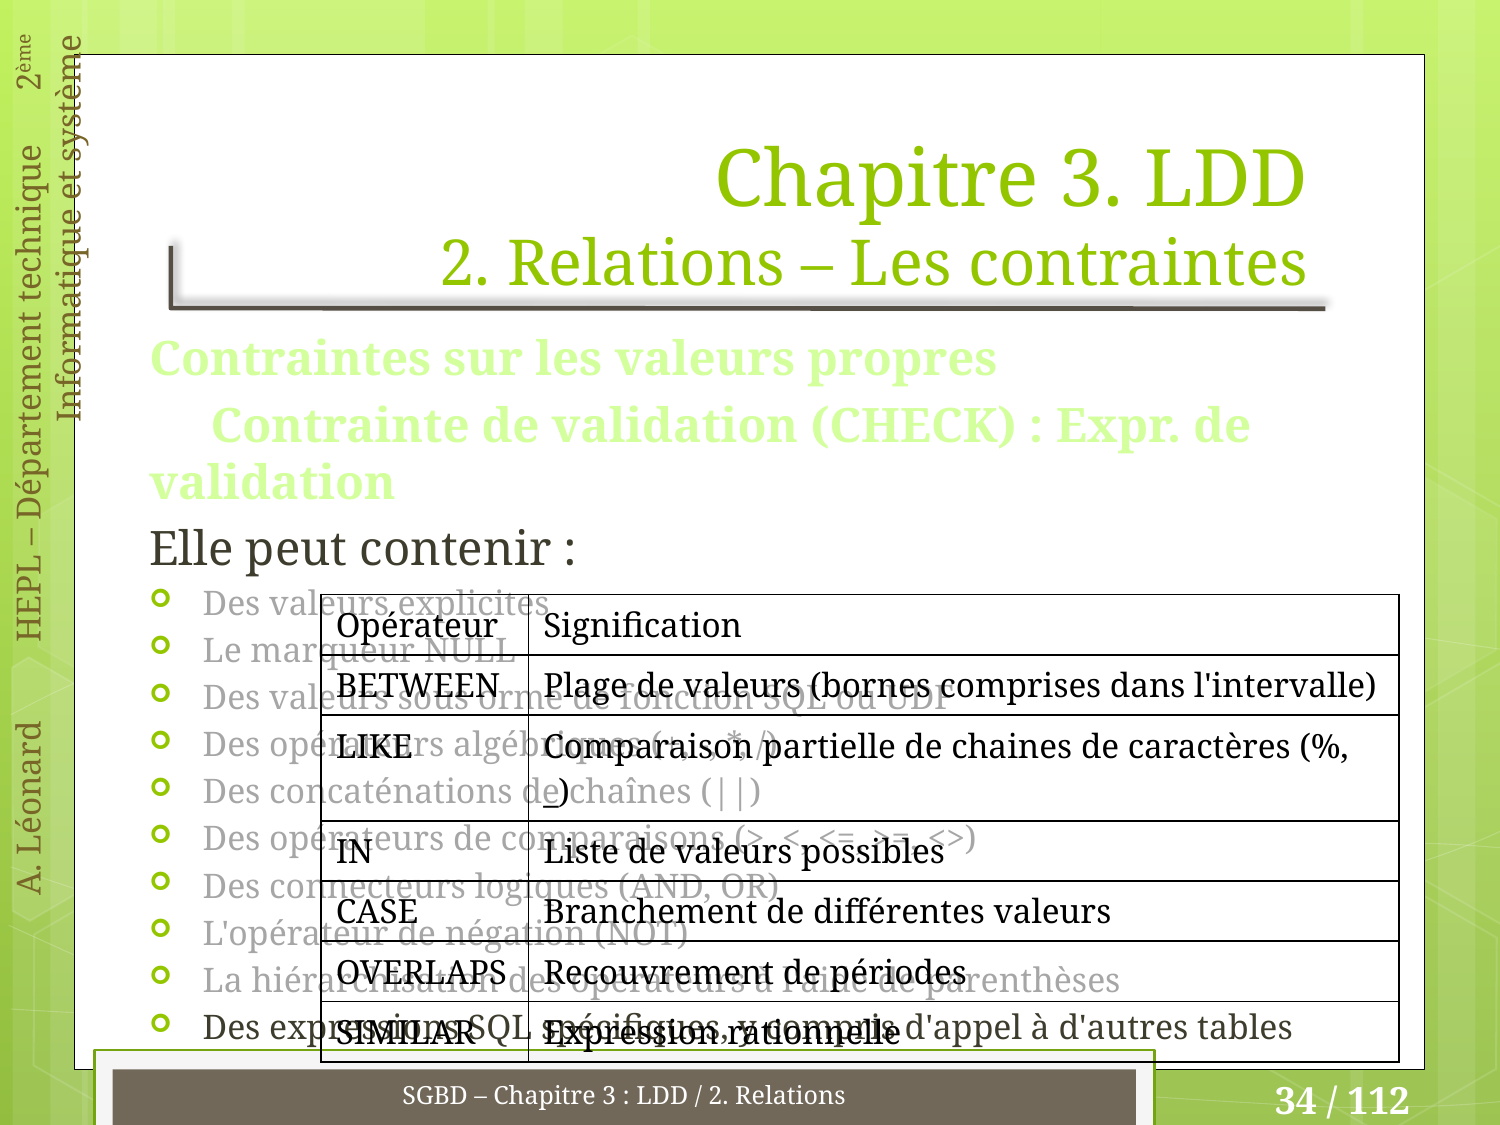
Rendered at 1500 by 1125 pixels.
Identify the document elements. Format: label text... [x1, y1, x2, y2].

table_cell LIKE [322, 716, 528, 820]
table_cell IN [322, 822, 528, 880]
table_header Signification [529, 595, 1398, 654]
table_cell Expression rationnelle [529, 1002, 1398, 1061]
table_cell Liste de valeurs possibles [529, 822, 1398, 880]
list Contraintes sur les valeurs propres Contrainte de validation (CHECK) : Expr. de validation Elle peut contenir : Des valeurs explicites Le marqueur NULL Des valeurs sous orme de fonction SQL ou UDF Des opérateurs algébriques (+, -, *, /) Des concaténations de chaînes (||) Des opérateurs de comparaisons (>, <, <=, >=, <>) Des connecteurs logiques (AND, OR) L'opérateur de négation (NOT) La hiérarchisation des opérateurs à l'aide de parenthèses Des expressions SQL spécifiques, y compris d'appel à d'autres tables [134, 319, 1432, 1056]
table_cell BETWEEN [322, 656, 528, 714]
title Chapitre 3. LDD 2. Relations – Les contraintes [171, 118, 1324, 306]
footer SGBD – Chapitre 3 : LDD / 2. Relations [112, 1067, 1136, 1125]
table_cell Recouvrement de périodes [529, 942, 1398, 1001]
table_cell Comparaison partielle de chaines de caractères (%, _) [529, 716, 1398, 820]
table_cell SIMILAR [322, 1002, 528, 1061]
table_cell CASE [322, 882, 528, 940]
table_cell Plage de valeurs (bornes comprises dans l'intervalle) [529, 656, 1398, 714]
table_cell Branchement de différentes valeurs [529, 882, 1398, 940]
table_header Opérateur [322, 595, 528, 654]
table_cell OVERLAPS [322, 942, 528, 1001]
